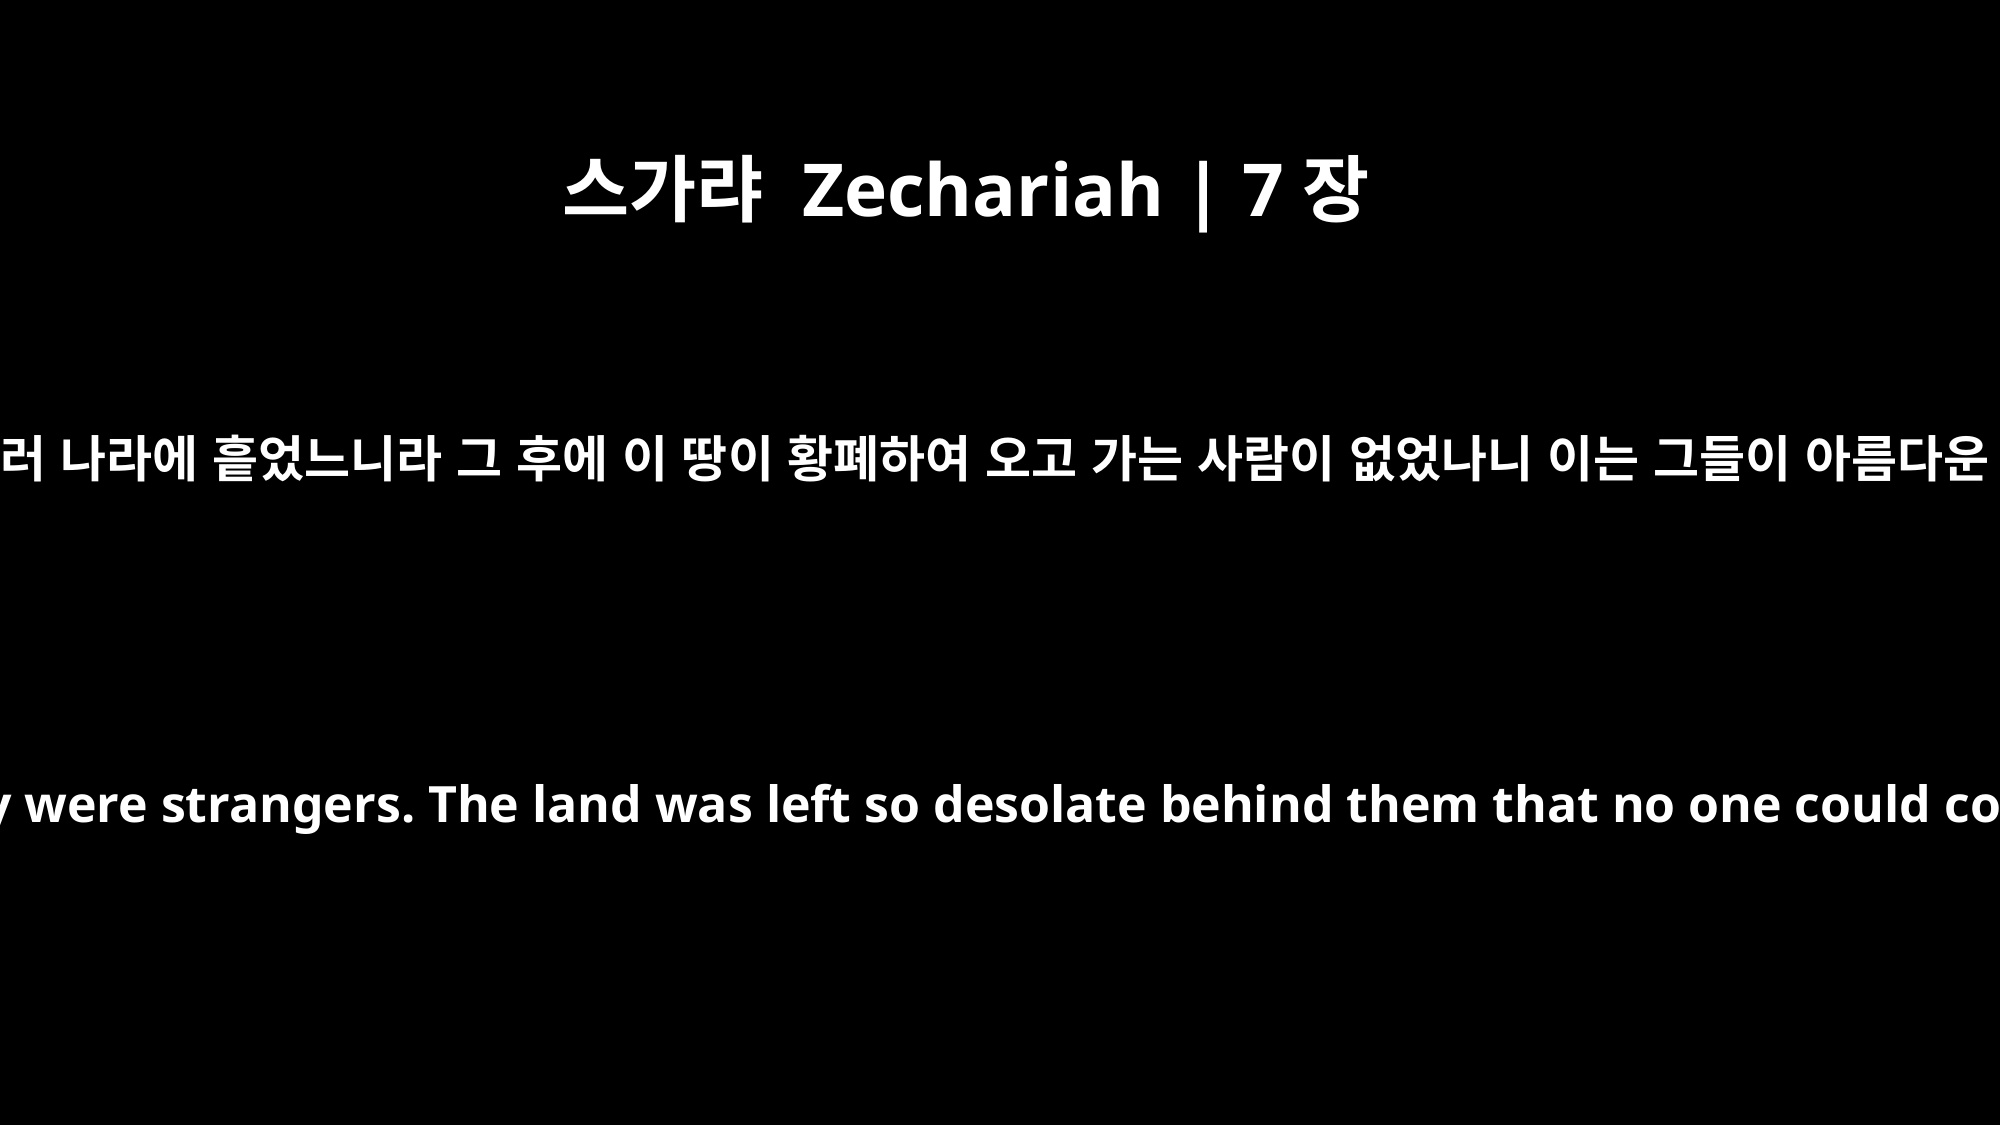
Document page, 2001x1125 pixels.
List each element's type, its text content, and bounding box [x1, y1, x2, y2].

text_box 14 내가 그들을 바람으로 불어 알지 못하던 여러 나라에 흩었느니라 그 후에 이 땅이 황폐하여 오고 가는 사람이 없었나니 이는 그들이 아름다운 땅을 황폐하게 하였음이니라 하시니라 [0, 359, 2000, 495]
text_box 스가랴 Zechariah | 7장 [547, 136, 1385, 239]
text_box `I scattered them with a whirlwind among all the nations, where they were strangers. The land was left so desolate behind them that no one could come or go. This is how they made the pleasant land desolate.'" [0, 764, 2000, 840]
